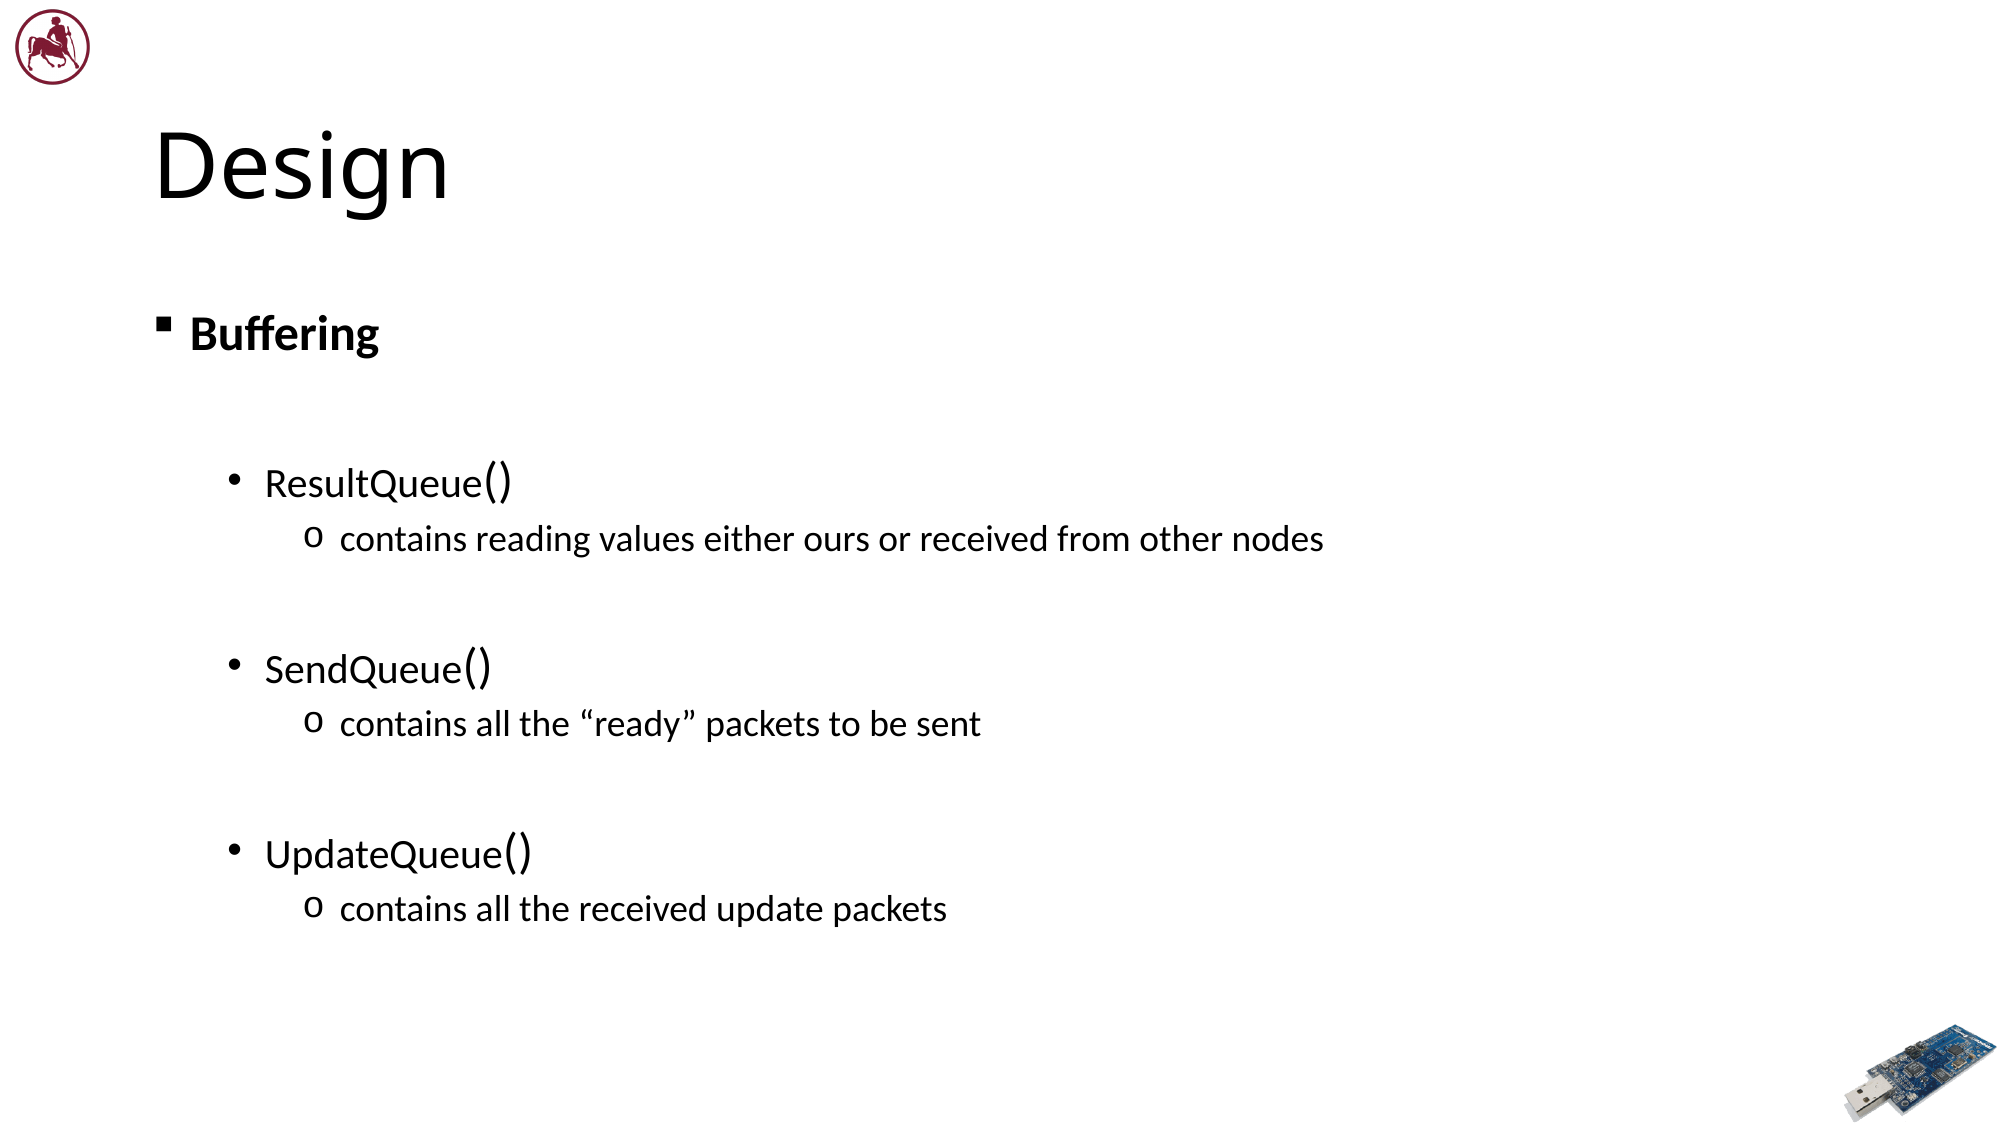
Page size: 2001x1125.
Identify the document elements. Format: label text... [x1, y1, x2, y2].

title Design [137, 59, 1863, 278]
picture [1843, 1023, 1997, 1123]
list Buffering ResultQueue() contains reading values either ours or received from other nodes SendQueue() contains all the “ready” packets to be sent UpdateQueue() contains all the received update packets [137, 299, 1863, 1014]
picture [14, 9, 90, 85]
